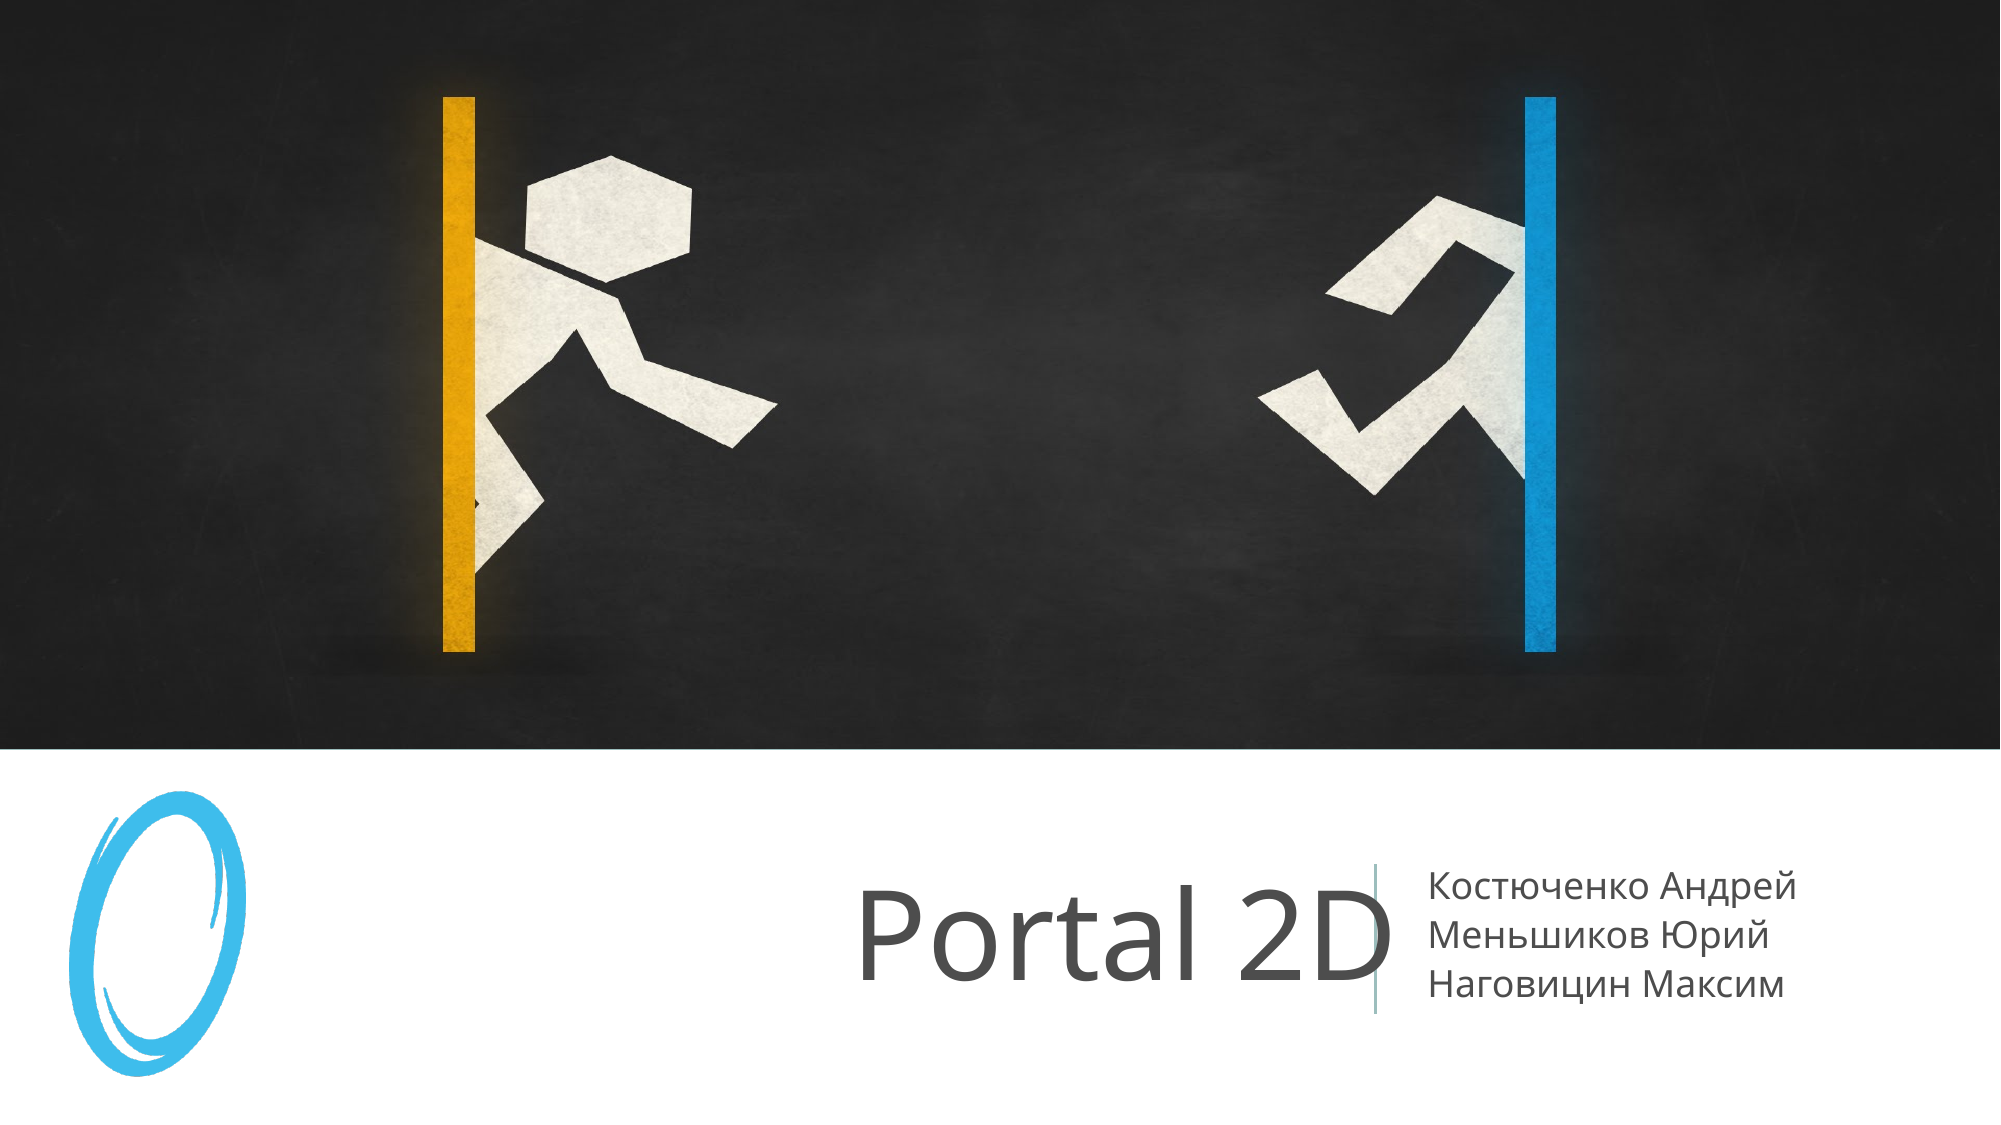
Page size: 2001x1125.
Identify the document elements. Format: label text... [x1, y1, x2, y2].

picture [0, 0, 2000, 750]
text_box Portal 2D [487, 774, 1763, 1015]
subtitle Костюченко Андрей Меньшиков Юрий Наговицин Максим [1412, 813, 1938, 1054]
picture [12, 789, 302, 1079]
